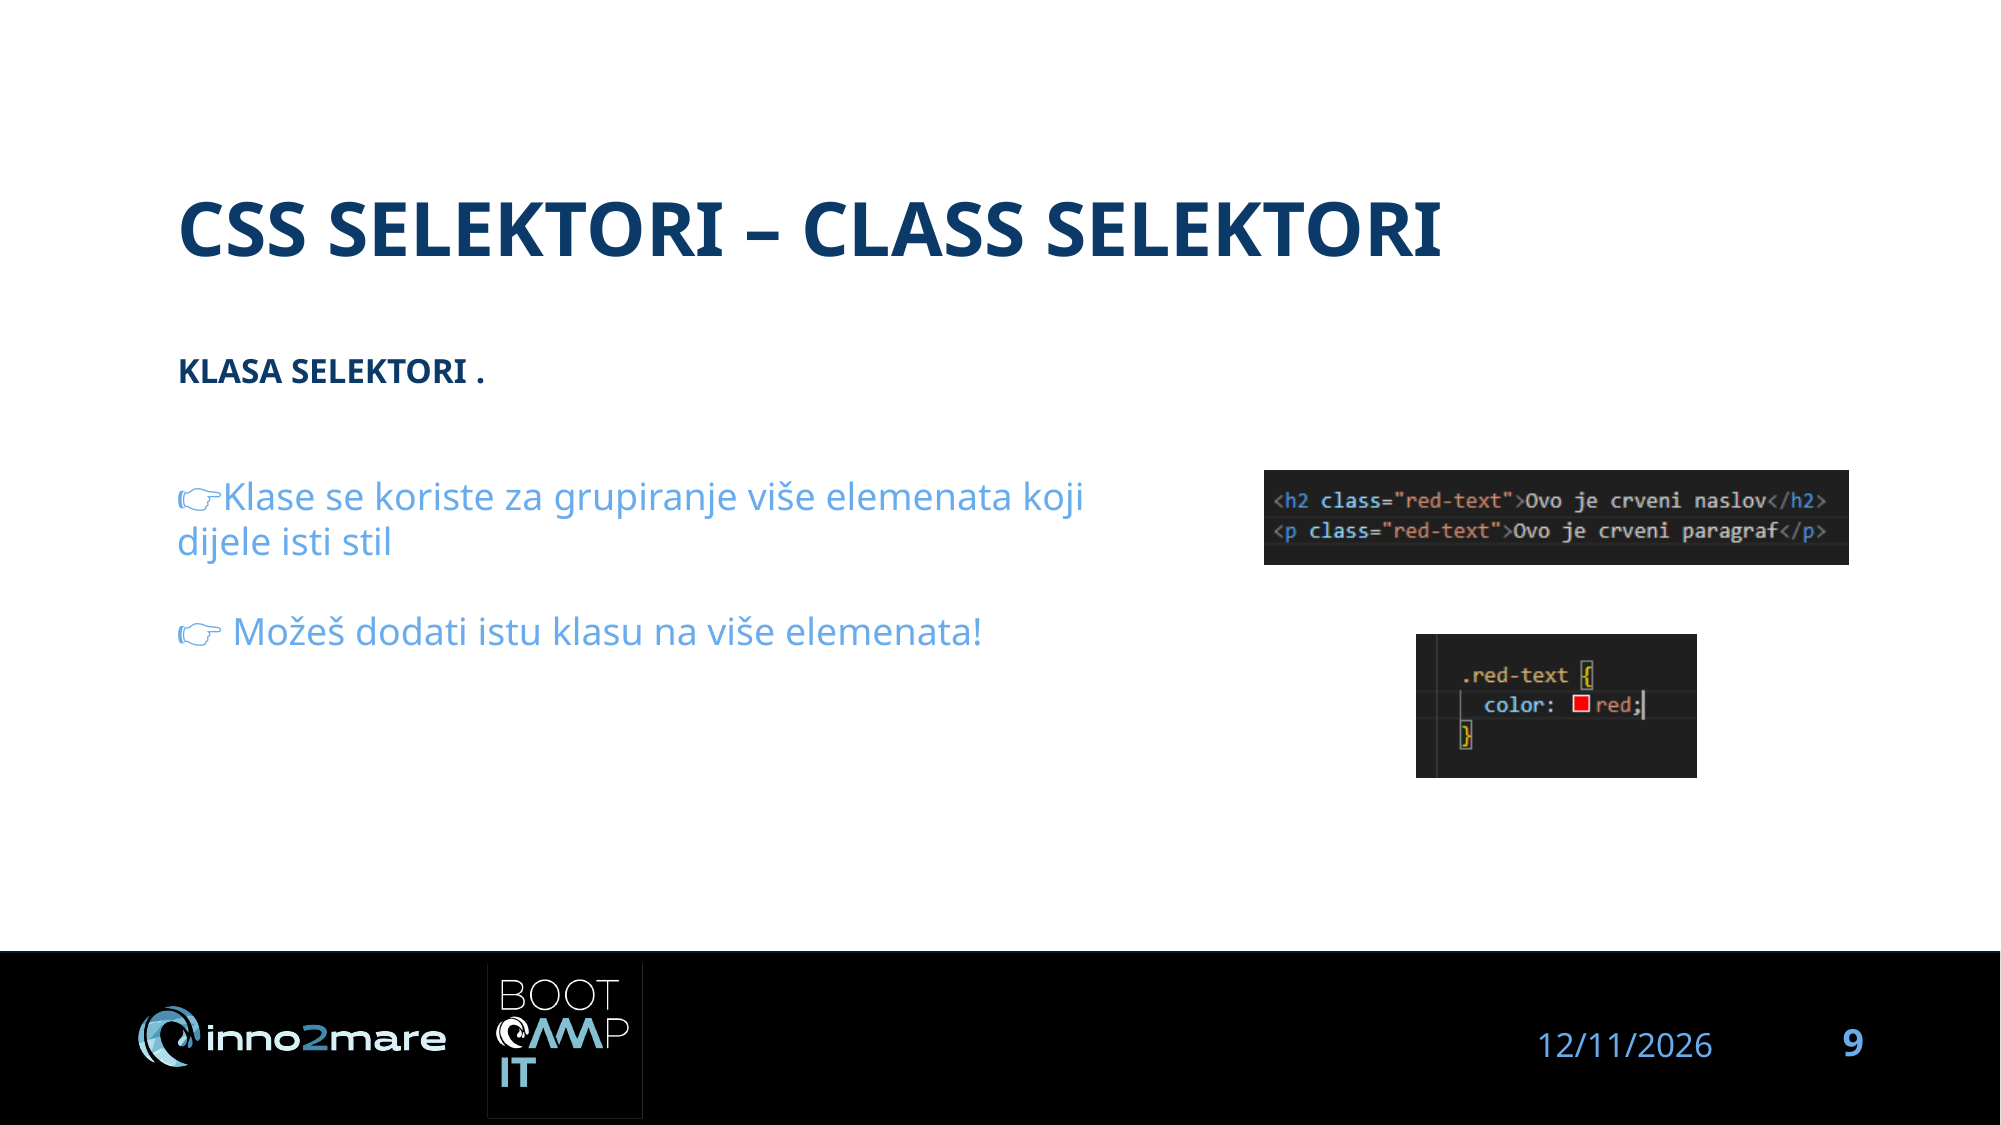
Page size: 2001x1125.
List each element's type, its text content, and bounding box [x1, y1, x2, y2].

picture [1264, 470, 1849, 565]
title Klasa Selektori . [162, 303, 1037, 443]
picture [1416, 634, 1697, 779]
picture [138, 957, 690, 1124]
text_box CSS Selektori – CLASS SELEKTORI [162, 162, 1888, 303]
text_box 👉Klase se koriste za grupiranje više elemenata koji dijele isti stil 👉 Možeš dodati istu klasu na više elemenata! [162, 465, 1170, 661]
